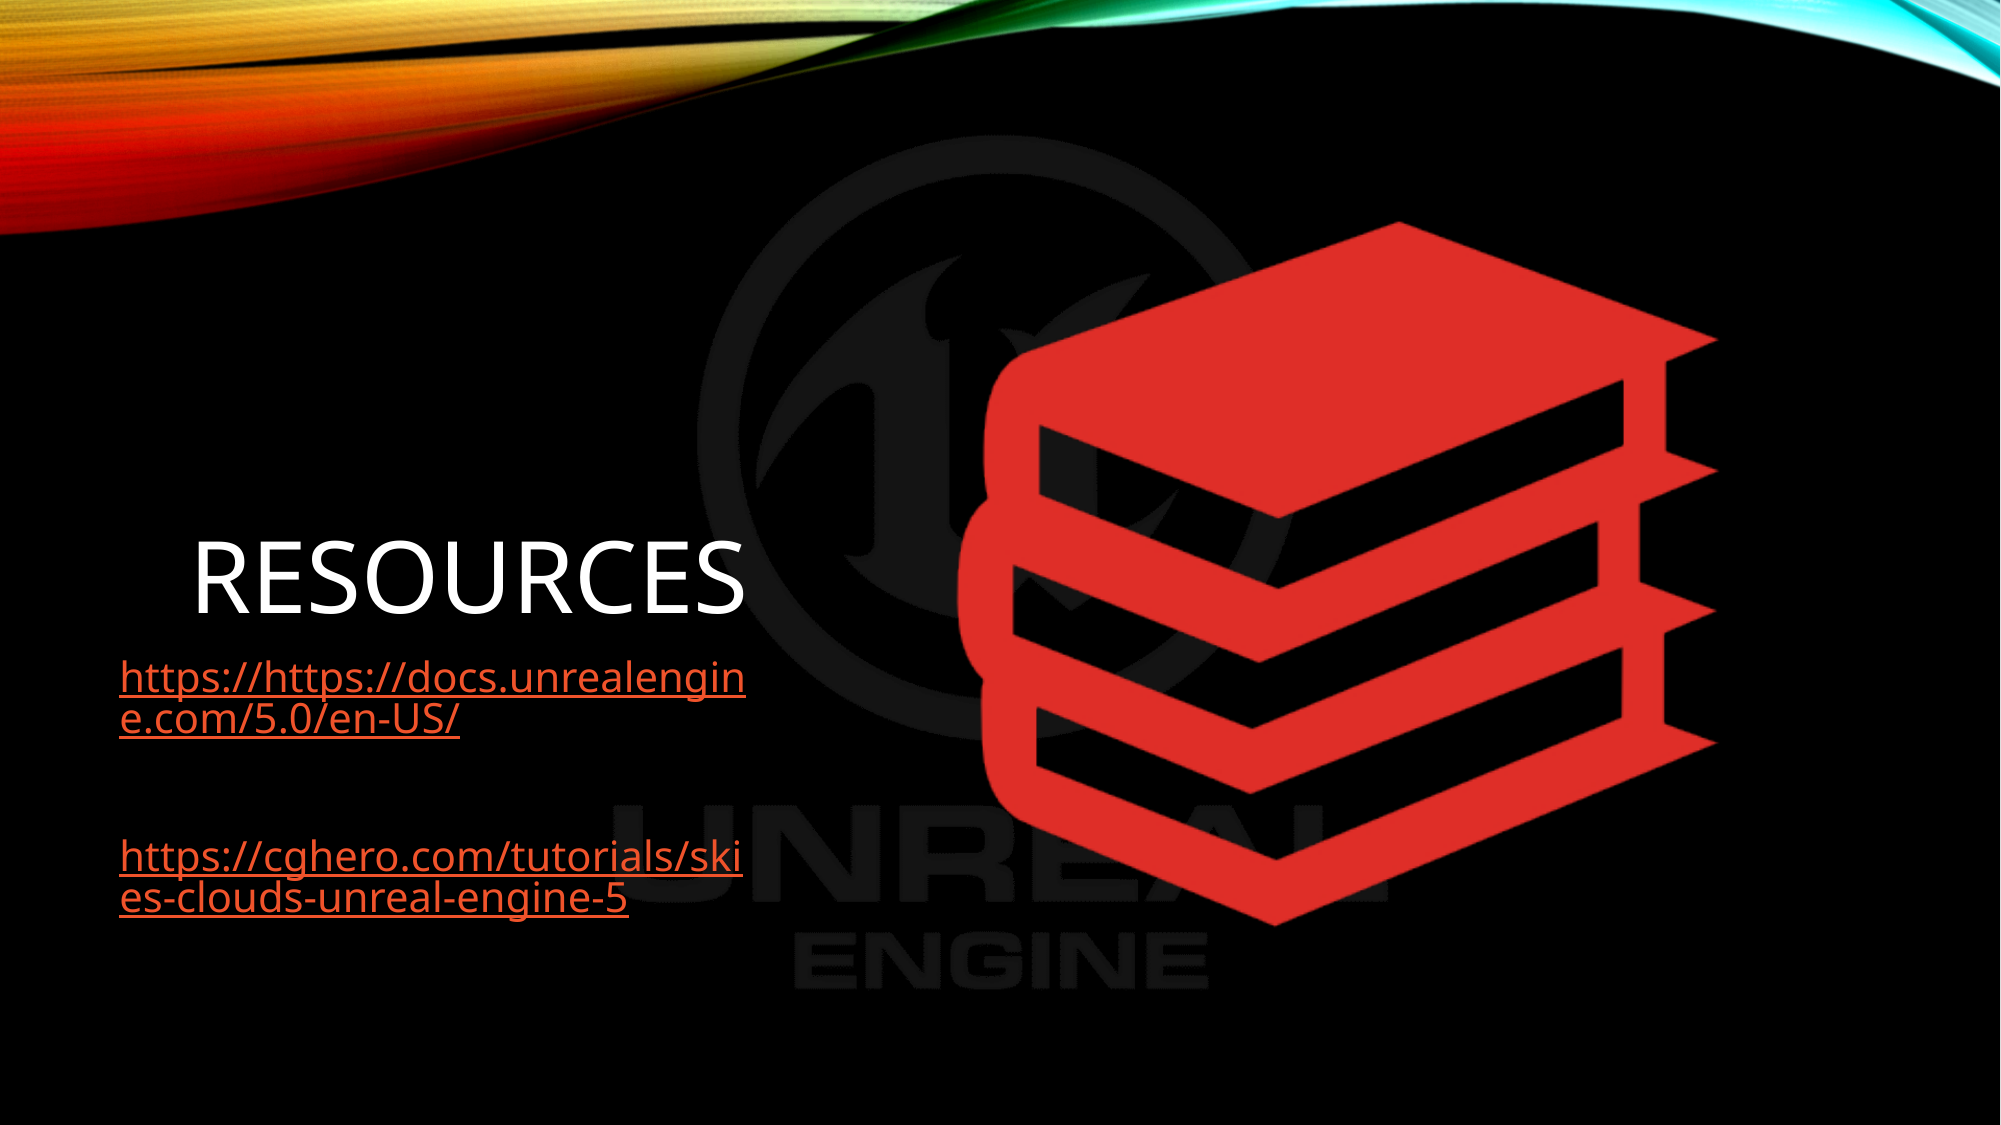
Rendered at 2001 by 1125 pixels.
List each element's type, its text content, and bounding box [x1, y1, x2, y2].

title Resources [104, 237, 764, 643]
text_box [0, 237, 2000, 1125]
subtitle https://https://docs.unrealengine.com/5.0/en-US/ https://cghero.com/tutorials/skies-clouds-unreal-engine-5 [104, 643, 764, 1020]
picture [0, 0, 2001, 1125]
